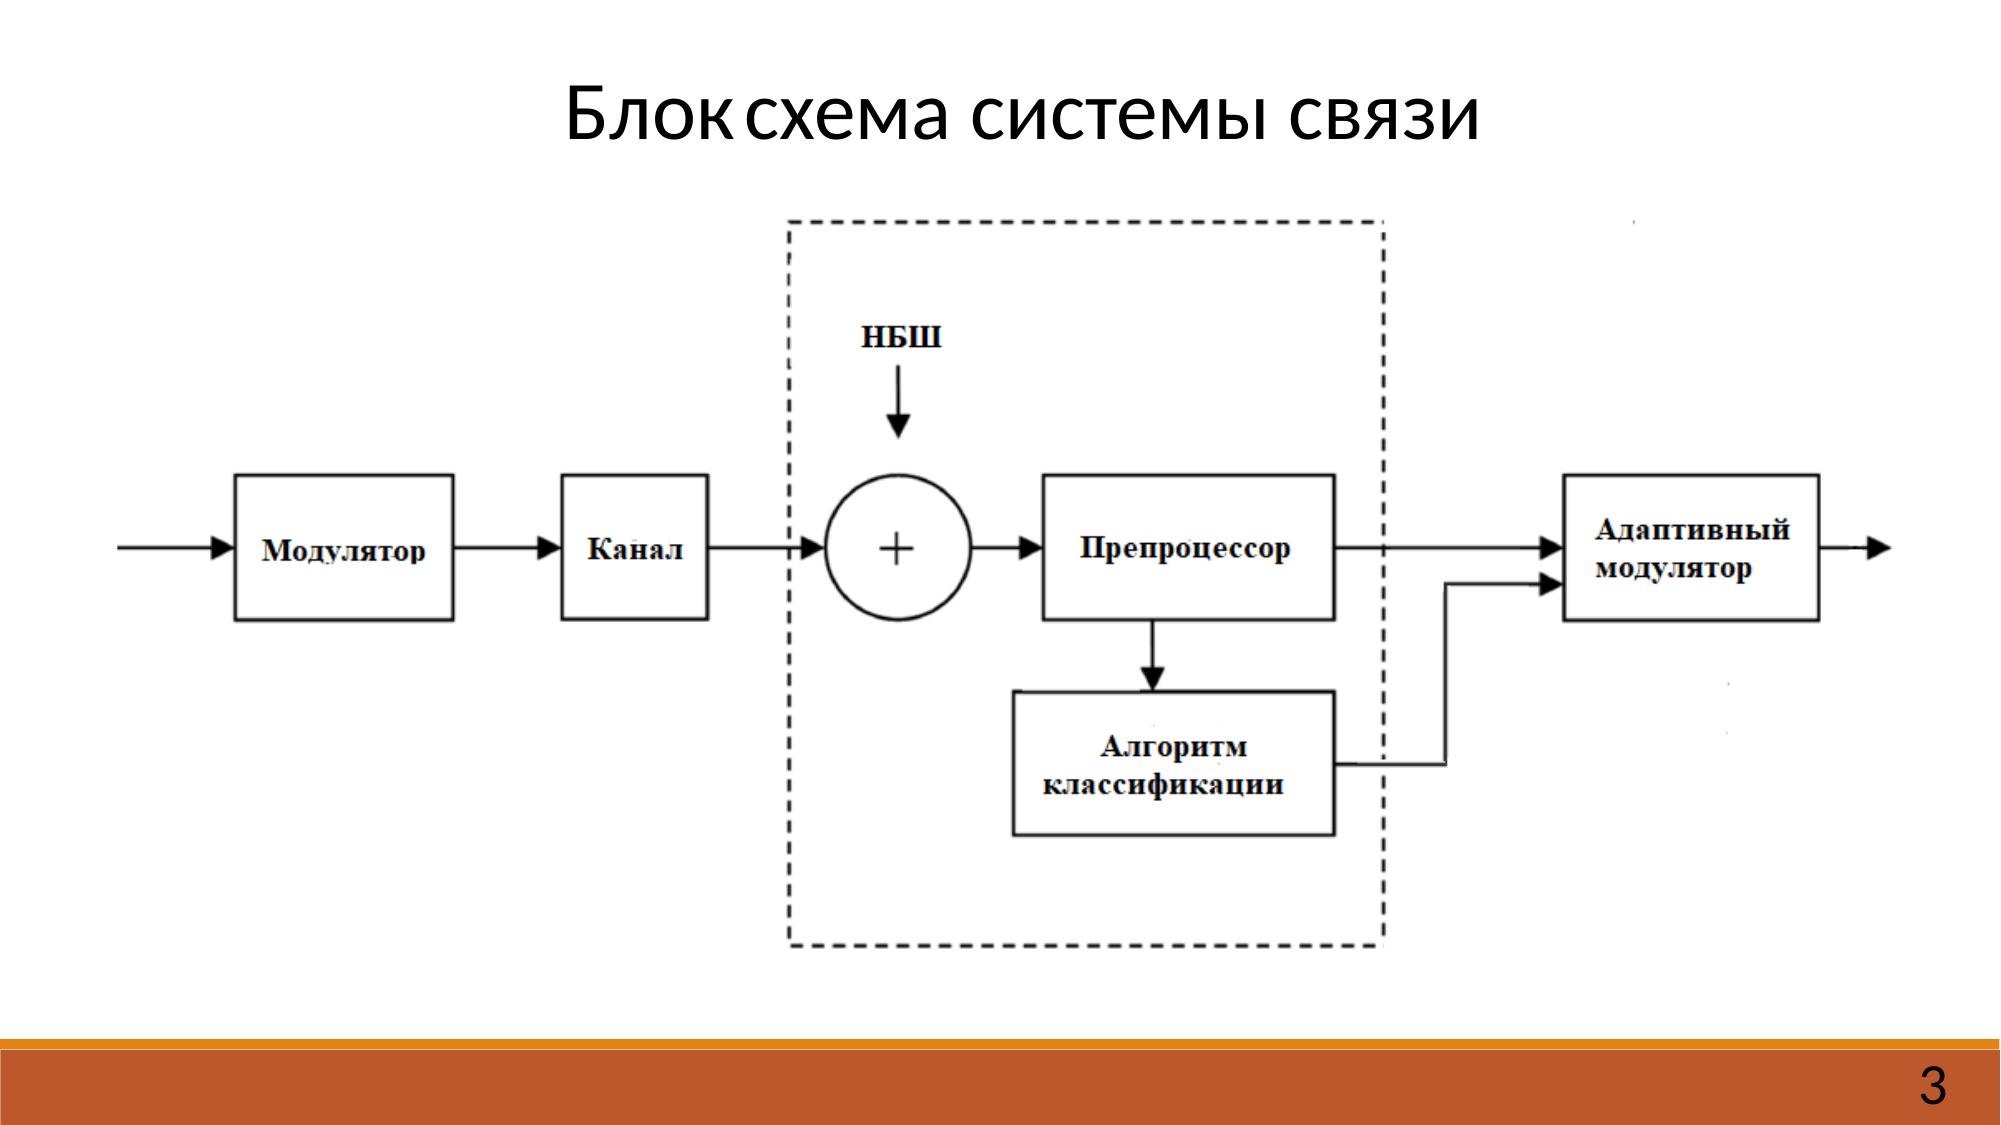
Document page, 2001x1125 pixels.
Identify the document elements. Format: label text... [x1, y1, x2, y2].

picture [101, 184, 1904, 975]
text_box Блок схема системы связи [550, 48, 1498, 164]
text_box 3 [1903, 1039, 1964, 1124]
